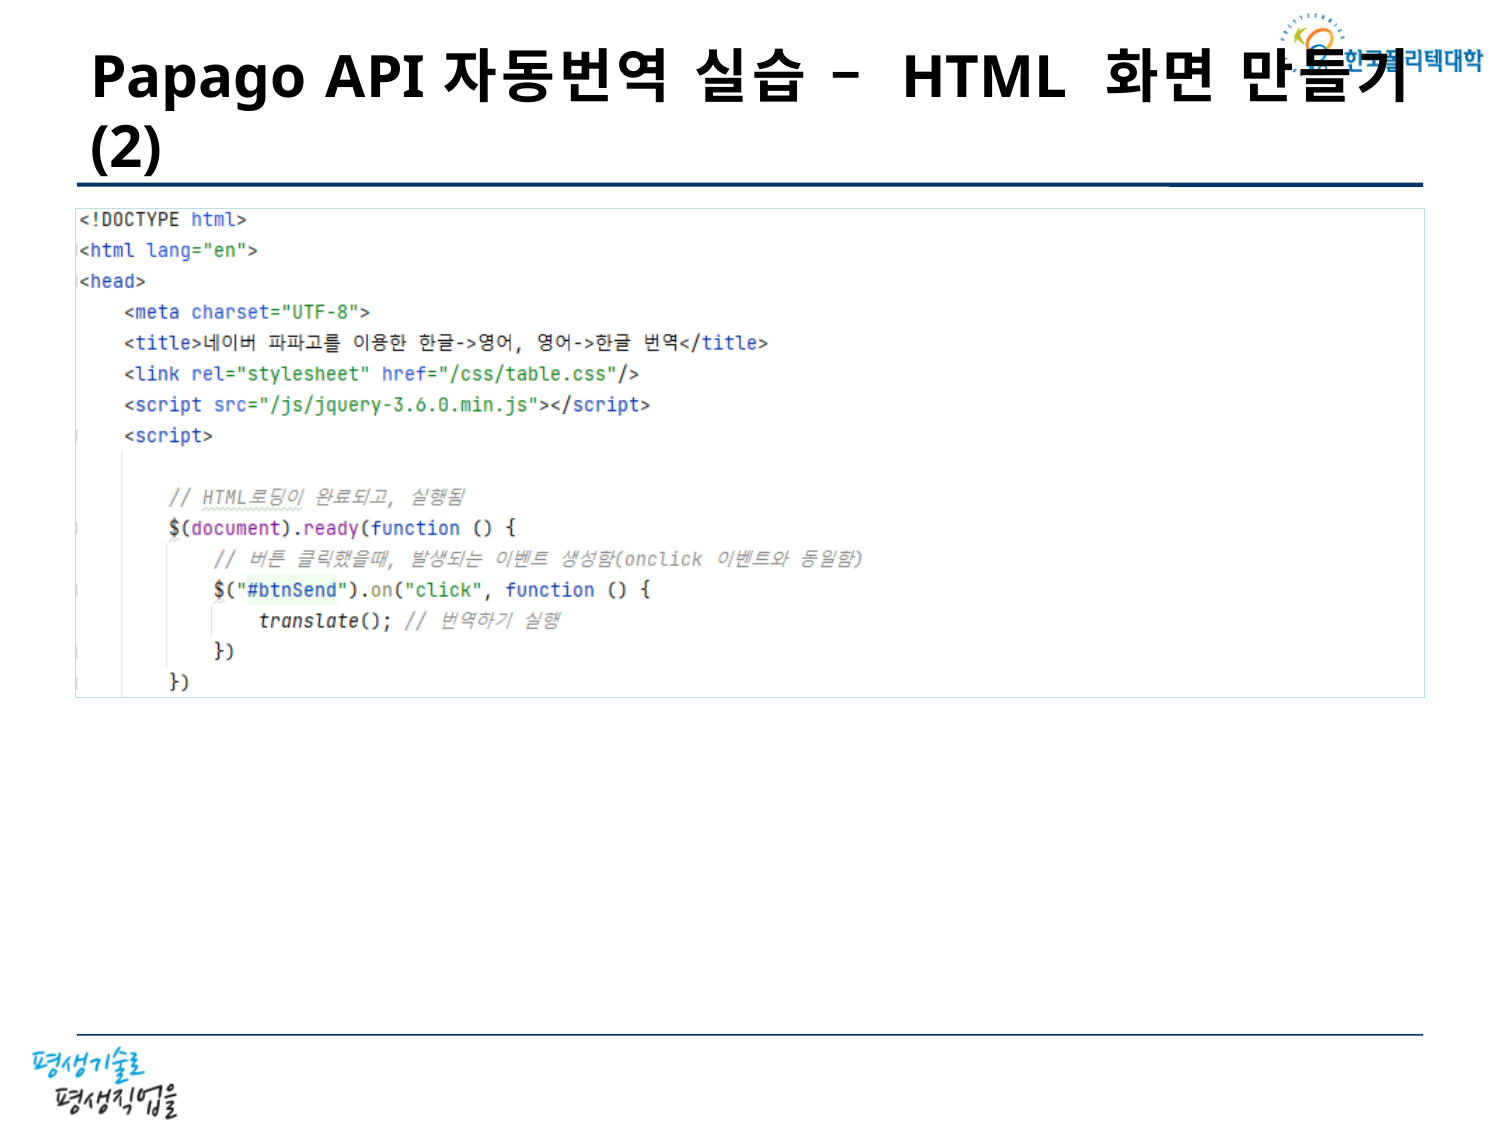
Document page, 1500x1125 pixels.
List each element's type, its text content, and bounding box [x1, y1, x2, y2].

title Papago API자동번역 실습 – HTML 화면 만들기 (2) [74, 44, 1426, 173]
picture [1275, 6, 1489, 84]
picture [17, 1039, 226, 1122]
picture [74, 207, 1426, 698]
